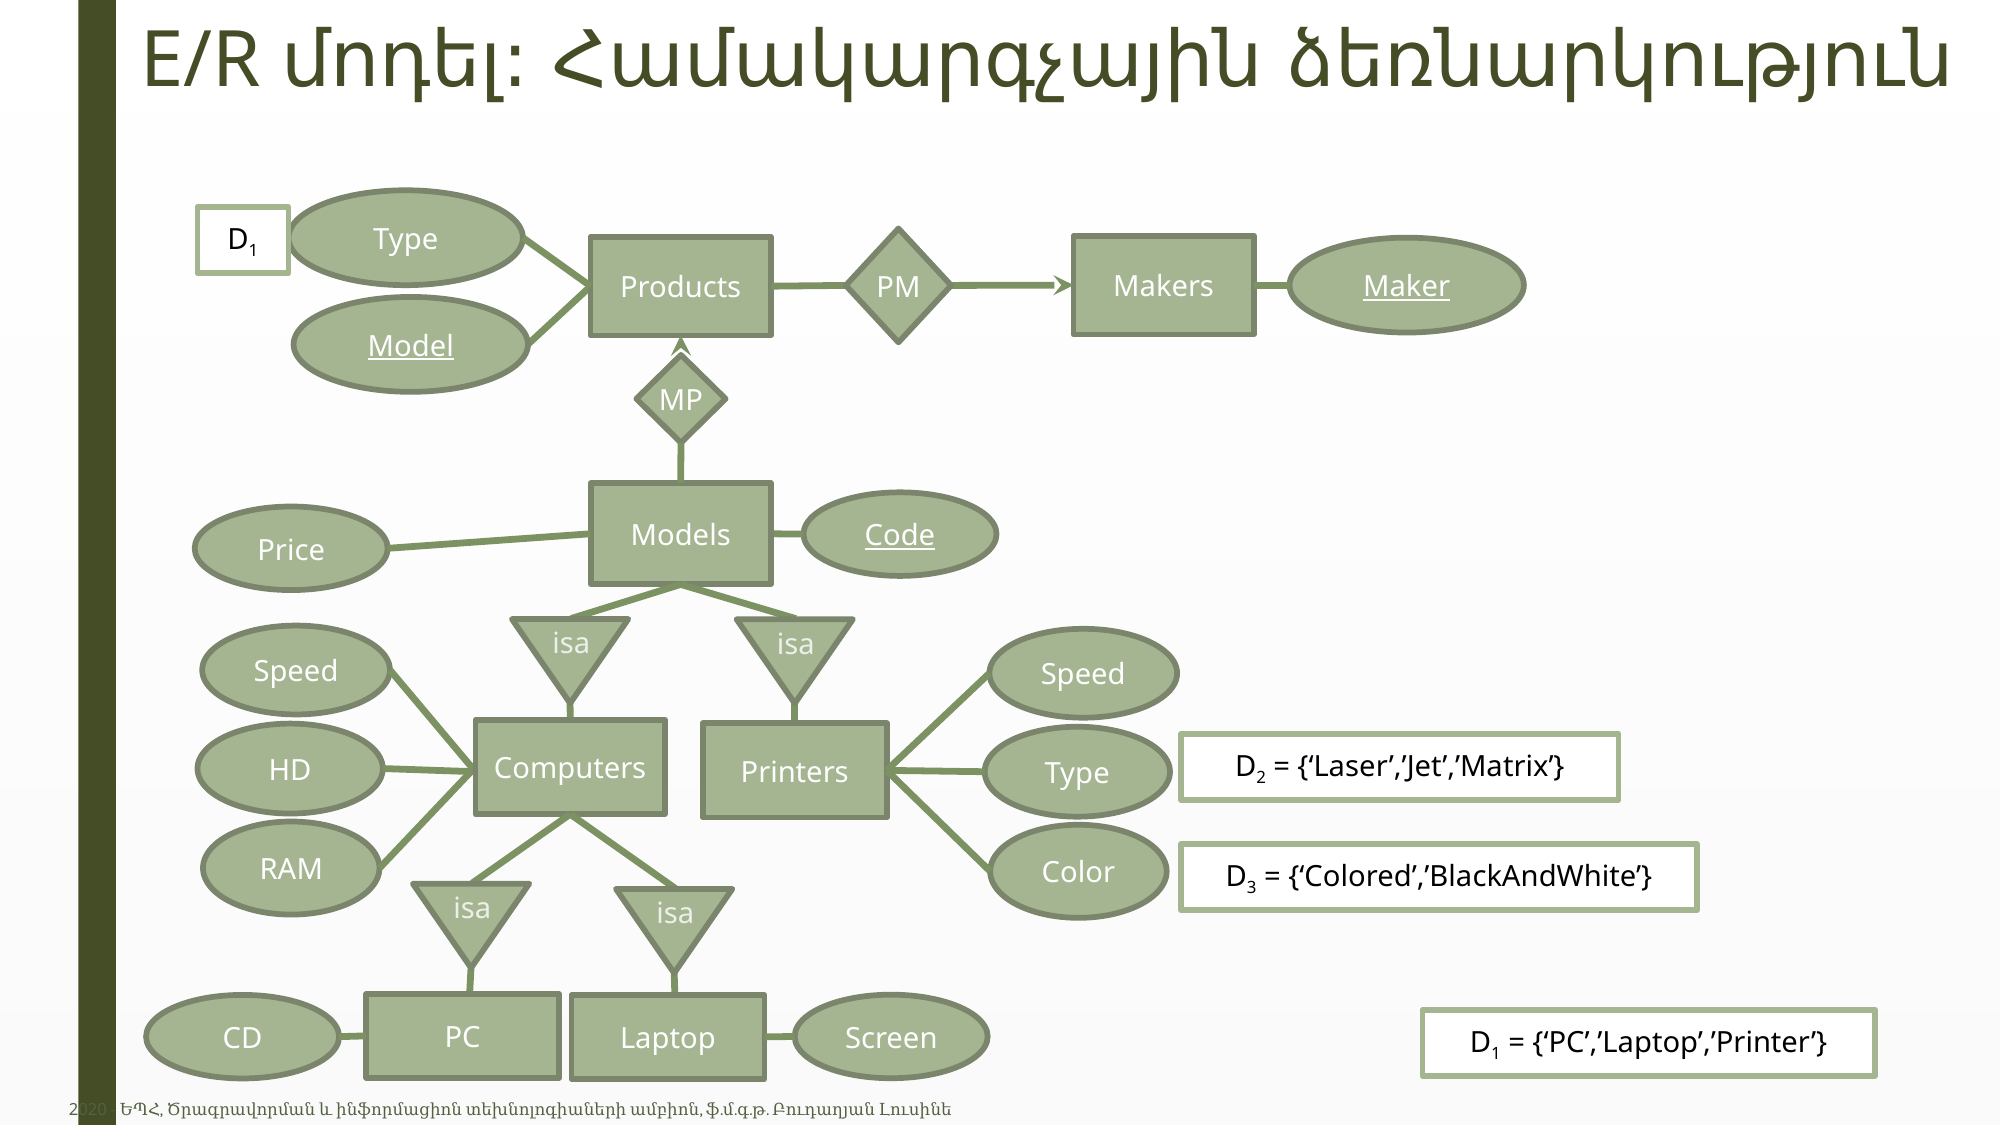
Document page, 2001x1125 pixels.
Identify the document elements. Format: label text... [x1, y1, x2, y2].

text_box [146, 190, 1875, 1079]
title E/R մոդել: Համակարգչային ձեռնարկություն [125, 12, 1985, 128]
footer 2020 - ԵՊՀ, Ծրագրավորման և ինֆորմացիոն տեխնոլոգիաների ամբիոն, ֆ.մ.գ.թ. Բուդաղյան Լուսինե [0, 1091, 1023, 1125]
